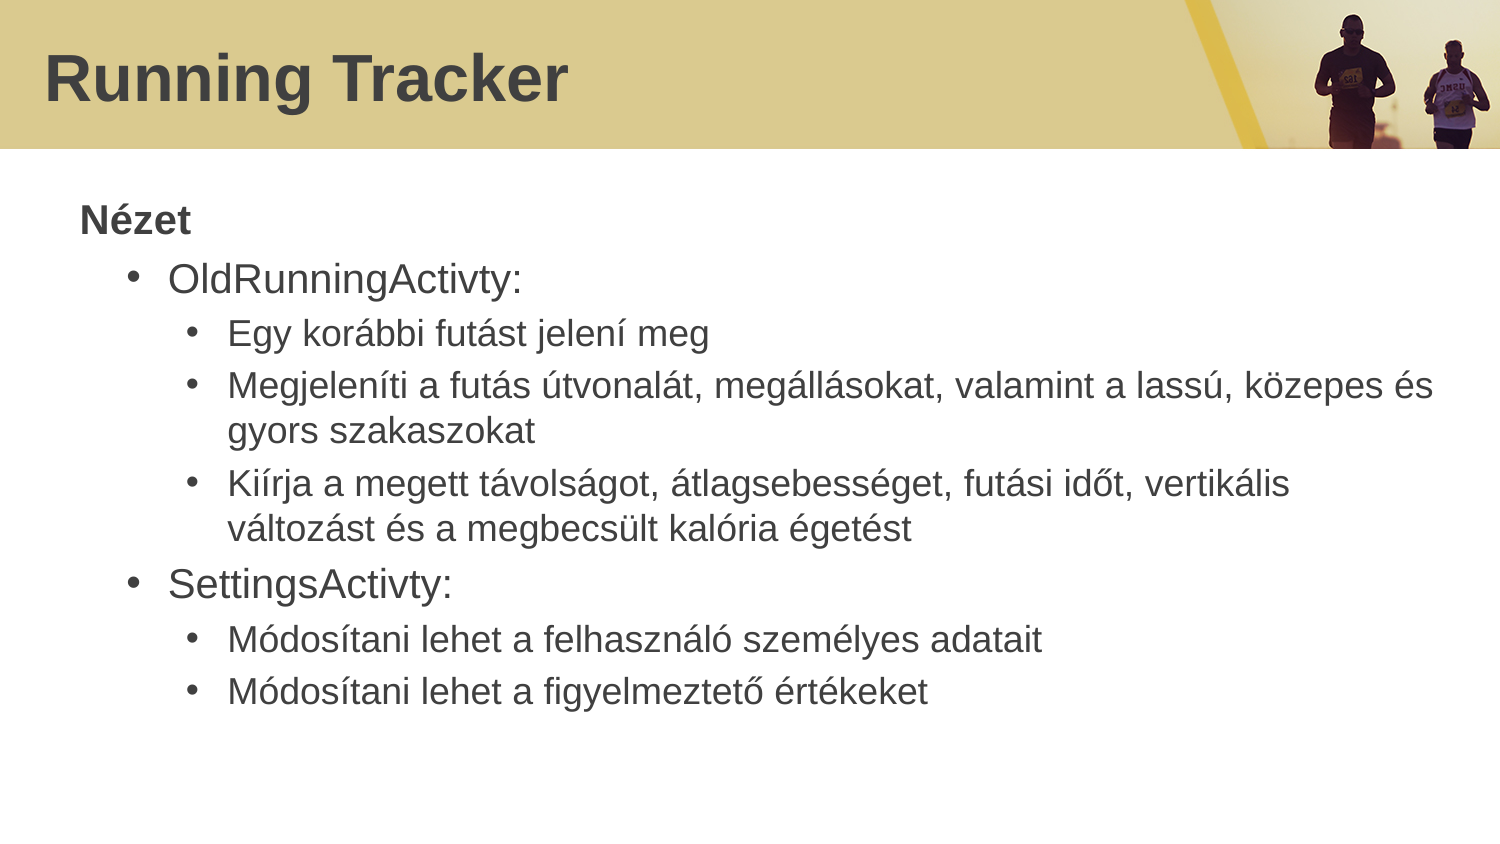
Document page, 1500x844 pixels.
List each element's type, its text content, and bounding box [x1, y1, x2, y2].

list Nézet OldRunningActivty: Egy korábbi futást jelení meg Megjeleníti a futás útvonalát, megállásokat, valamint a lassú, közepes és gyors szakaszokat Kiírja a megett távolságot, átlagsebességet, futási időt, vertikális változást és a megbecsült kalória égetést SettingsActivty: Módosítani lehet a felhasználó személyes adatait Módosítani lehet a figyelmeztető értékeket [64, 185, 1459, 812]
title Running Tracker [29, 0, 1176, 151]
picture [0, 0, 1500, 844]
